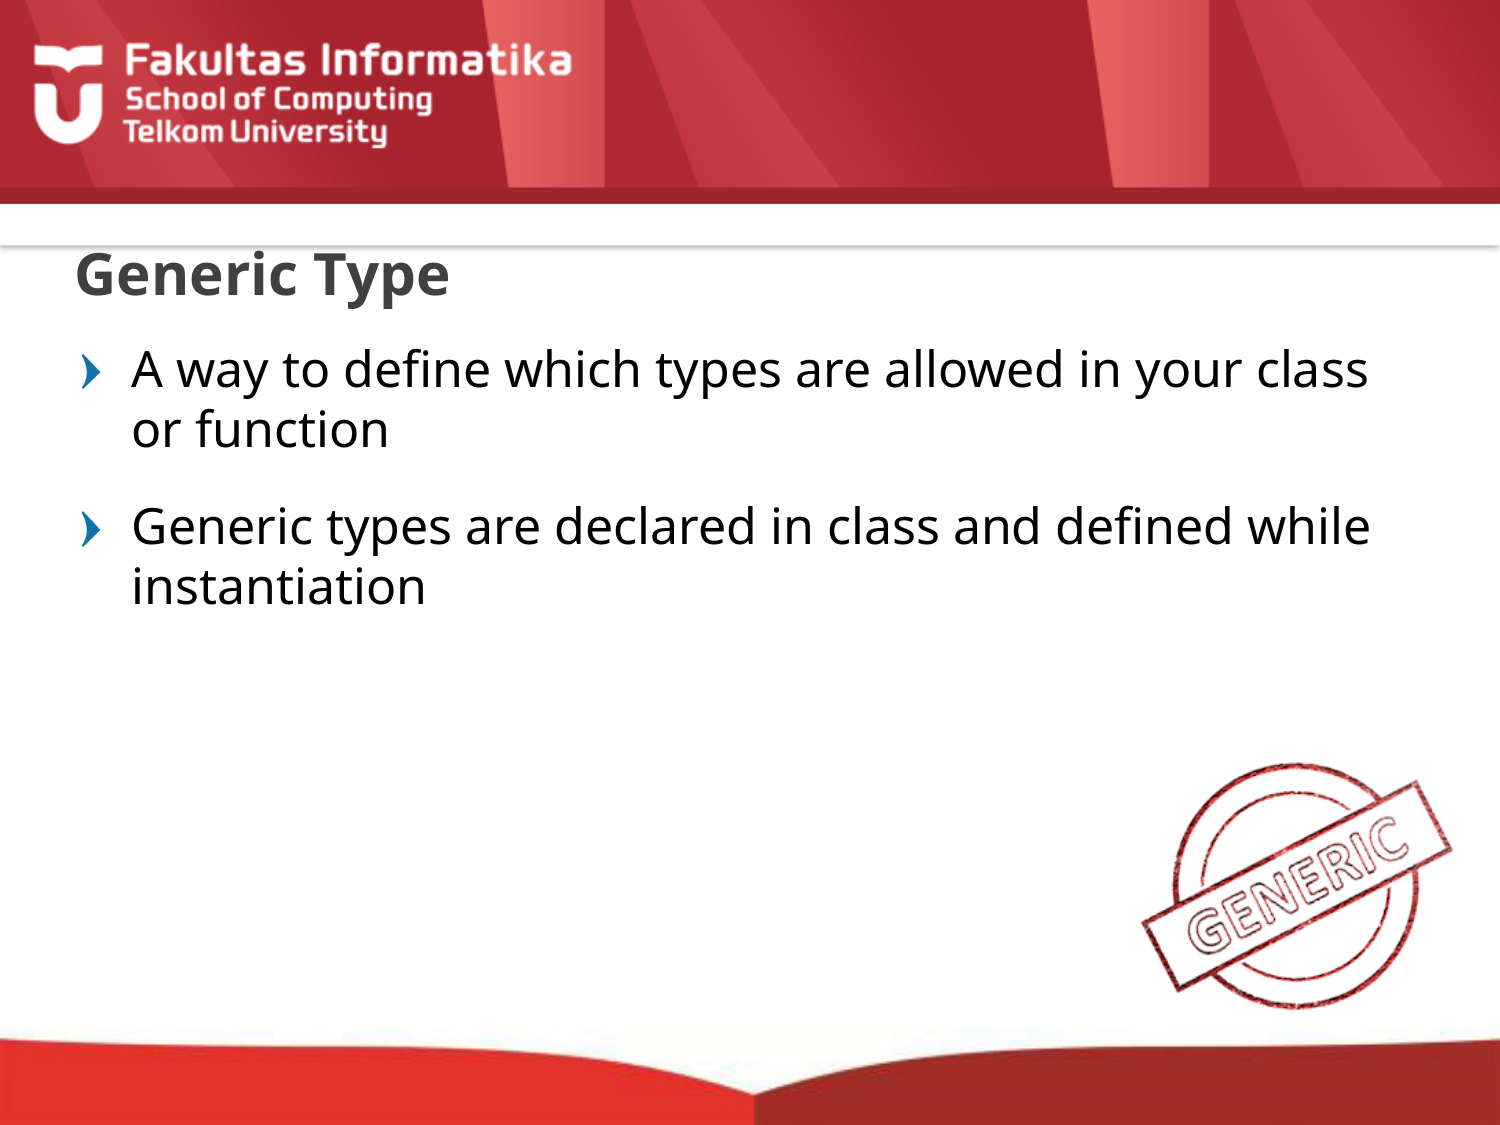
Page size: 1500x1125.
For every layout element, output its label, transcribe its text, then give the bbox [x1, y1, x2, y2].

title Generic Type [59, 219, 1426, 325]
picture [0, 746, 1500, 1125]
list A way to define which types are allowed in your class or function Generic types are declared in class and defined while instantiation [60, 329, 1426, 990]
picture [75, 500, 104, 549]
picture [75, 343, 104, 391]
picture [0, 0, 1500, 203]
